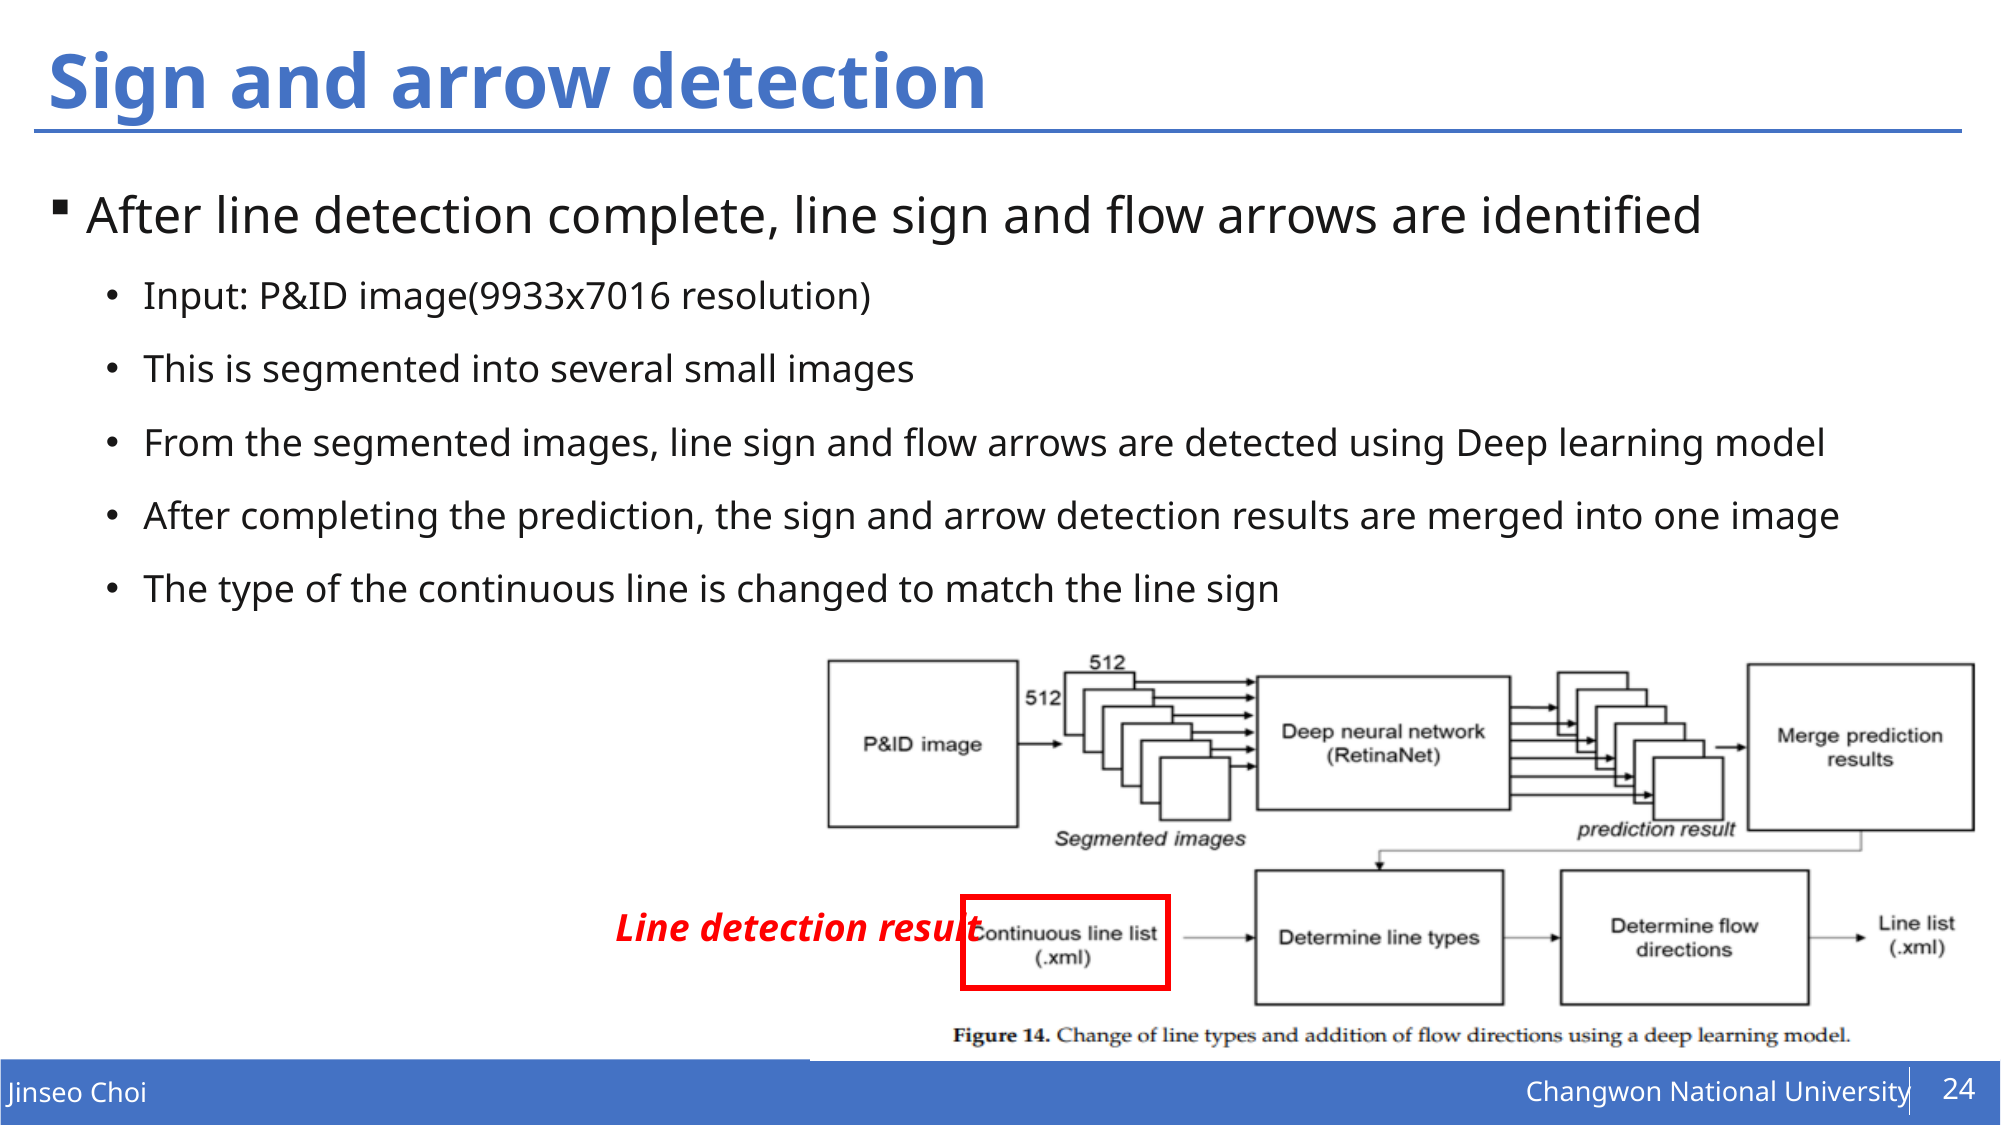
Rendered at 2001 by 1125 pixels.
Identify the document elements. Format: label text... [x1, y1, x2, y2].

slide_number 24 [1922, 1061, 1996, 1121]
text_box Line detection result [600, 896, 810, 957]
title Sign and arrow detection [33, 27, 1963, 143]
list After line detection complete, line sign and flow arrows are identified Input: P&ID image(9933x7016 resolution) This is segmented into several small images From the segmented images, line sign and flow arrows are detected using Deep learning model After completing the prediction, the sign and arrow detection results are merged into one image The type of the continuous line is changed to match the line sign [33, 152, 1963, 997]
picture [810, 634, 2000, 1061]
